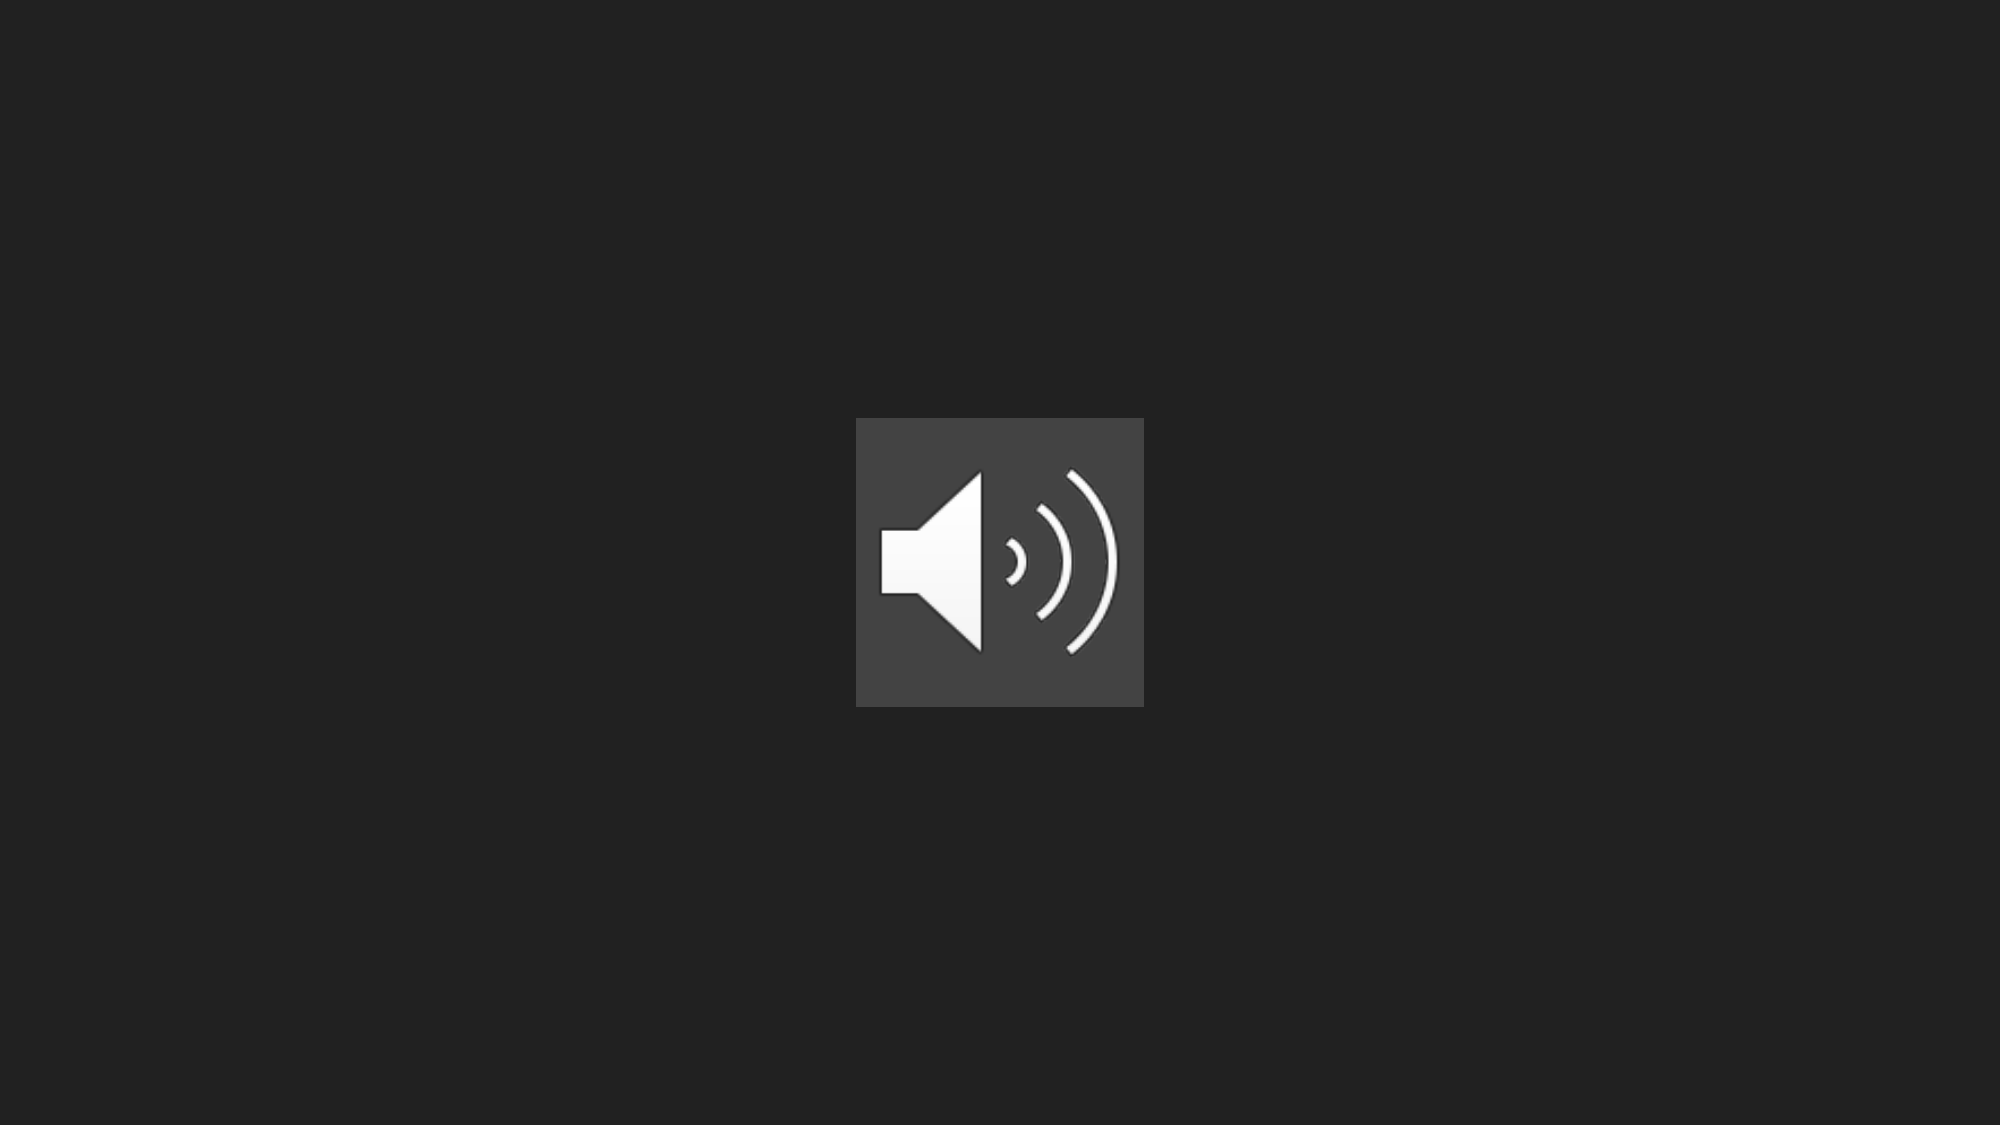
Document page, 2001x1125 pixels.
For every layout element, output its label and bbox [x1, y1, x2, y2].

picture [854, 417, 1146, 708]
